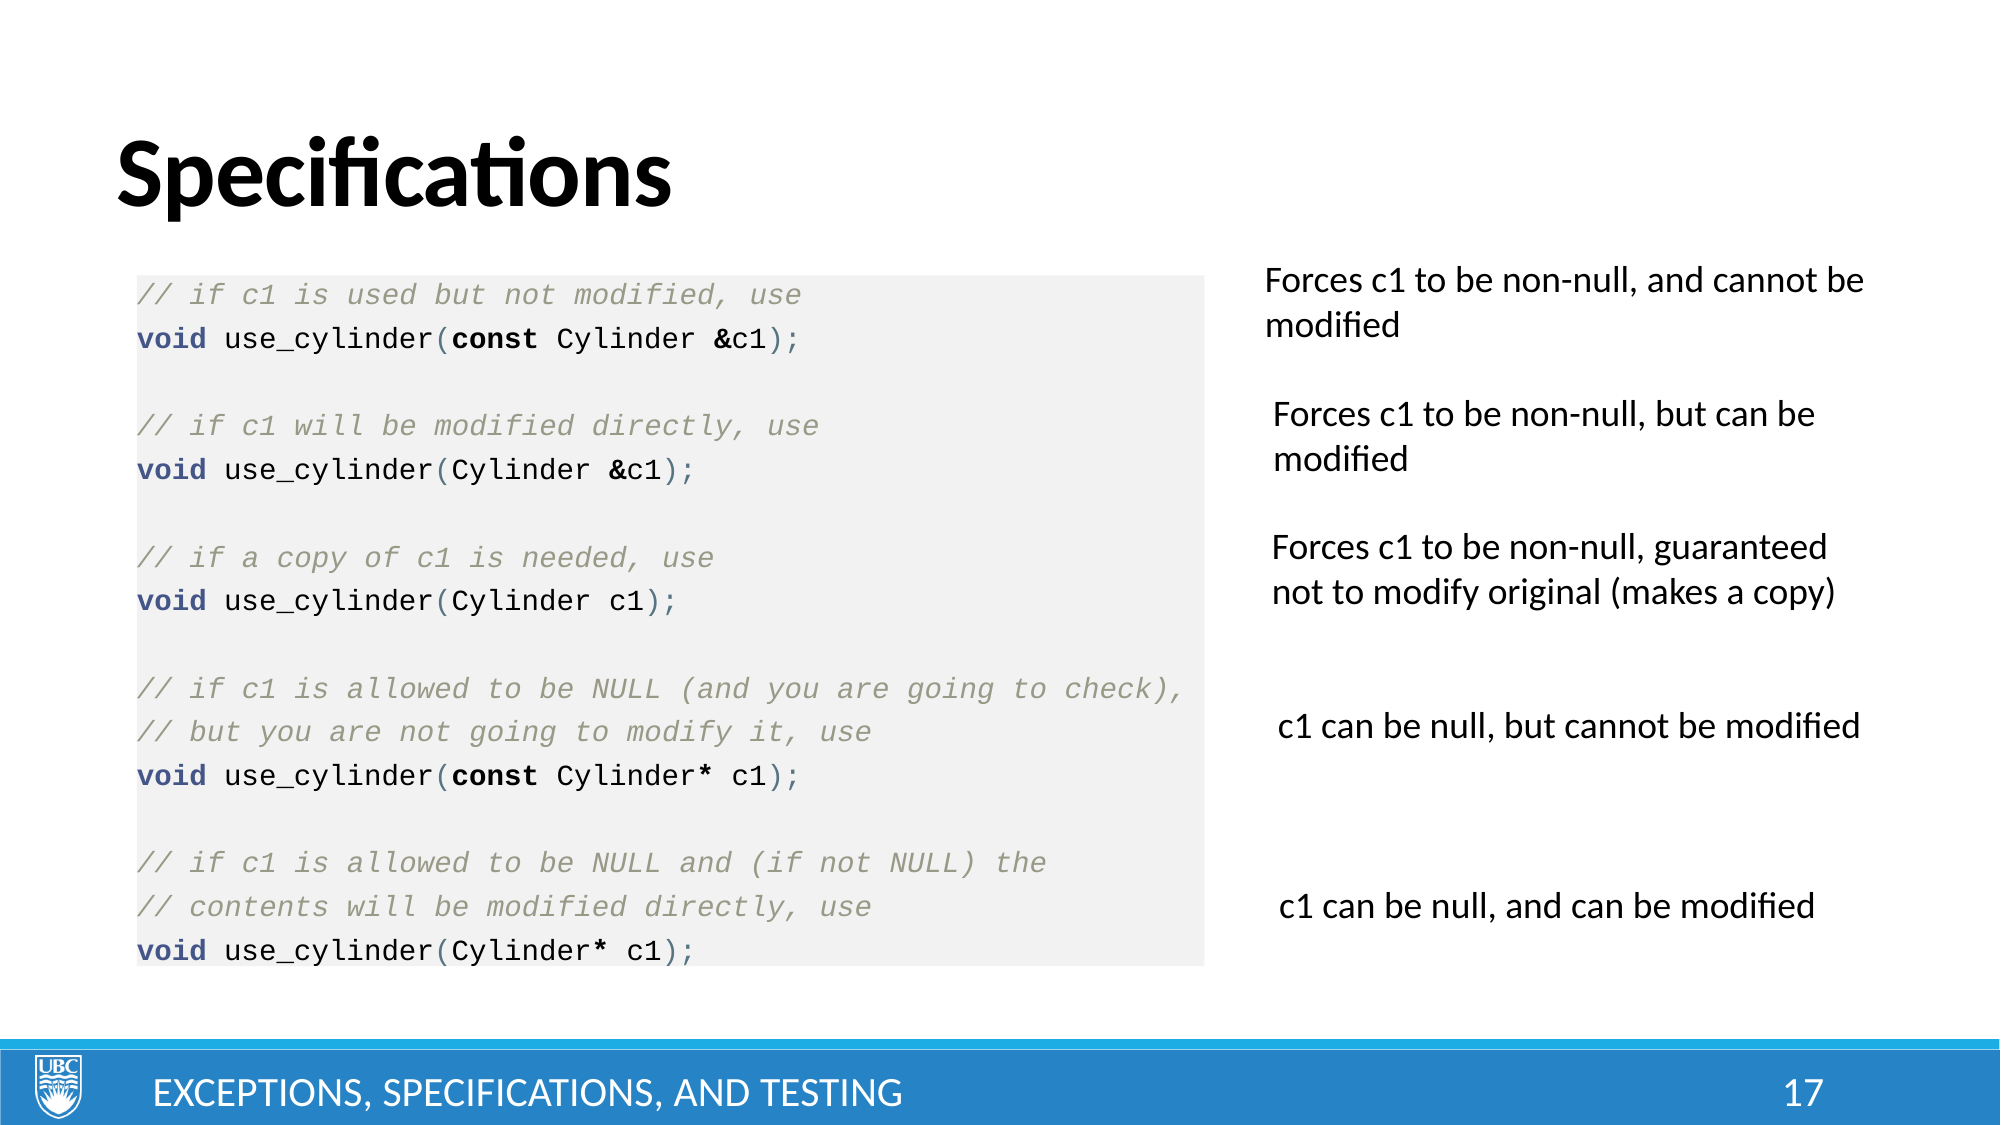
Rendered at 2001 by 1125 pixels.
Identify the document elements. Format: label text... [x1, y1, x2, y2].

picture [35, 1055, 82, 1119]
text_box Forces c1 to be non-null, and cannot be modified [1250, 247, 1889, 353]
text_box c1 can be null, but cannot be modified [1263, 694, 1902, 754]
text_box c1 can be null, and can be modified [1264, 873, 1903, 934]
title Specifications [101, 106, 1752, 235]
text_box Forces c1 to be non-null, guaranteed not to modify original (makes a copy) [1257, 514, 1896, 619]
text_box Forces c1 to be non-null, but can be modified [1258, 382, 1897, 487]
footer Exceptions, Specifications, and Testing [137, 1059, 1396, 1120]
slide_number 17 [1624, 1059, 1840, 1120]
text_box // if c1 is used but not modified, use void use_cylinder(const Cylinder &c1); // if c1 will be modified directly, use void use_cylinder(Cylinder &c1); // if a copy of c1 is needed, use void use_cylinder(Cylinder c1); // if c1 is allowed to be NULL (and you are going to check), // but you are not going to modify it, use void use_cylinder(const Cylinder* c1); // if c1 is allowed to be NULL and (if not NULL) the // contents will be modified directly, use void use_cylinder(Cylinder* c1); [136, 275, 1205, 967]
